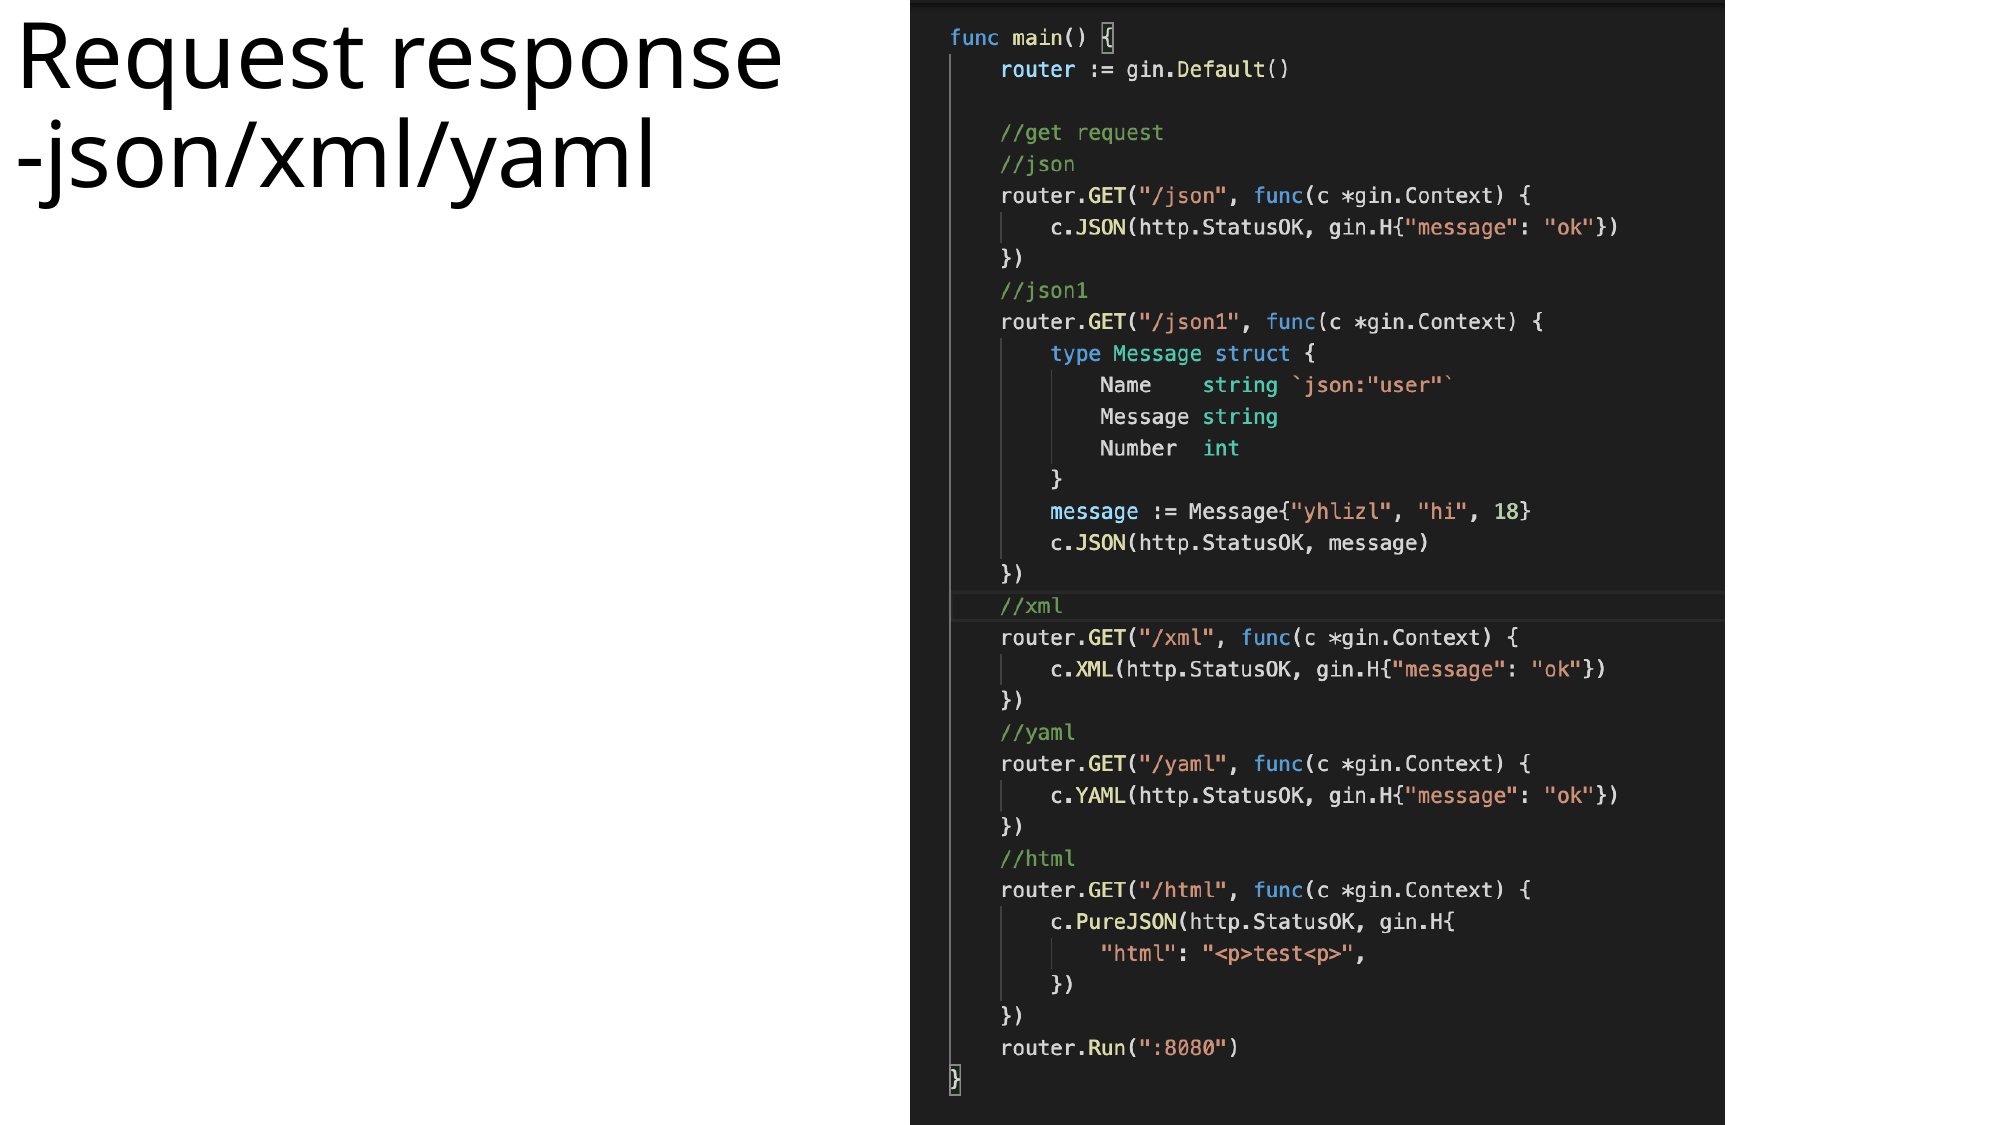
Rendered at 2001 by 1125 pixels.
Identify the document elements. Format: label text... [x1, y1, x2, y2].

picture [910, 0, 1725, 1125]
title Request response -json/xml/yaml [0, 0, 910, 218]
